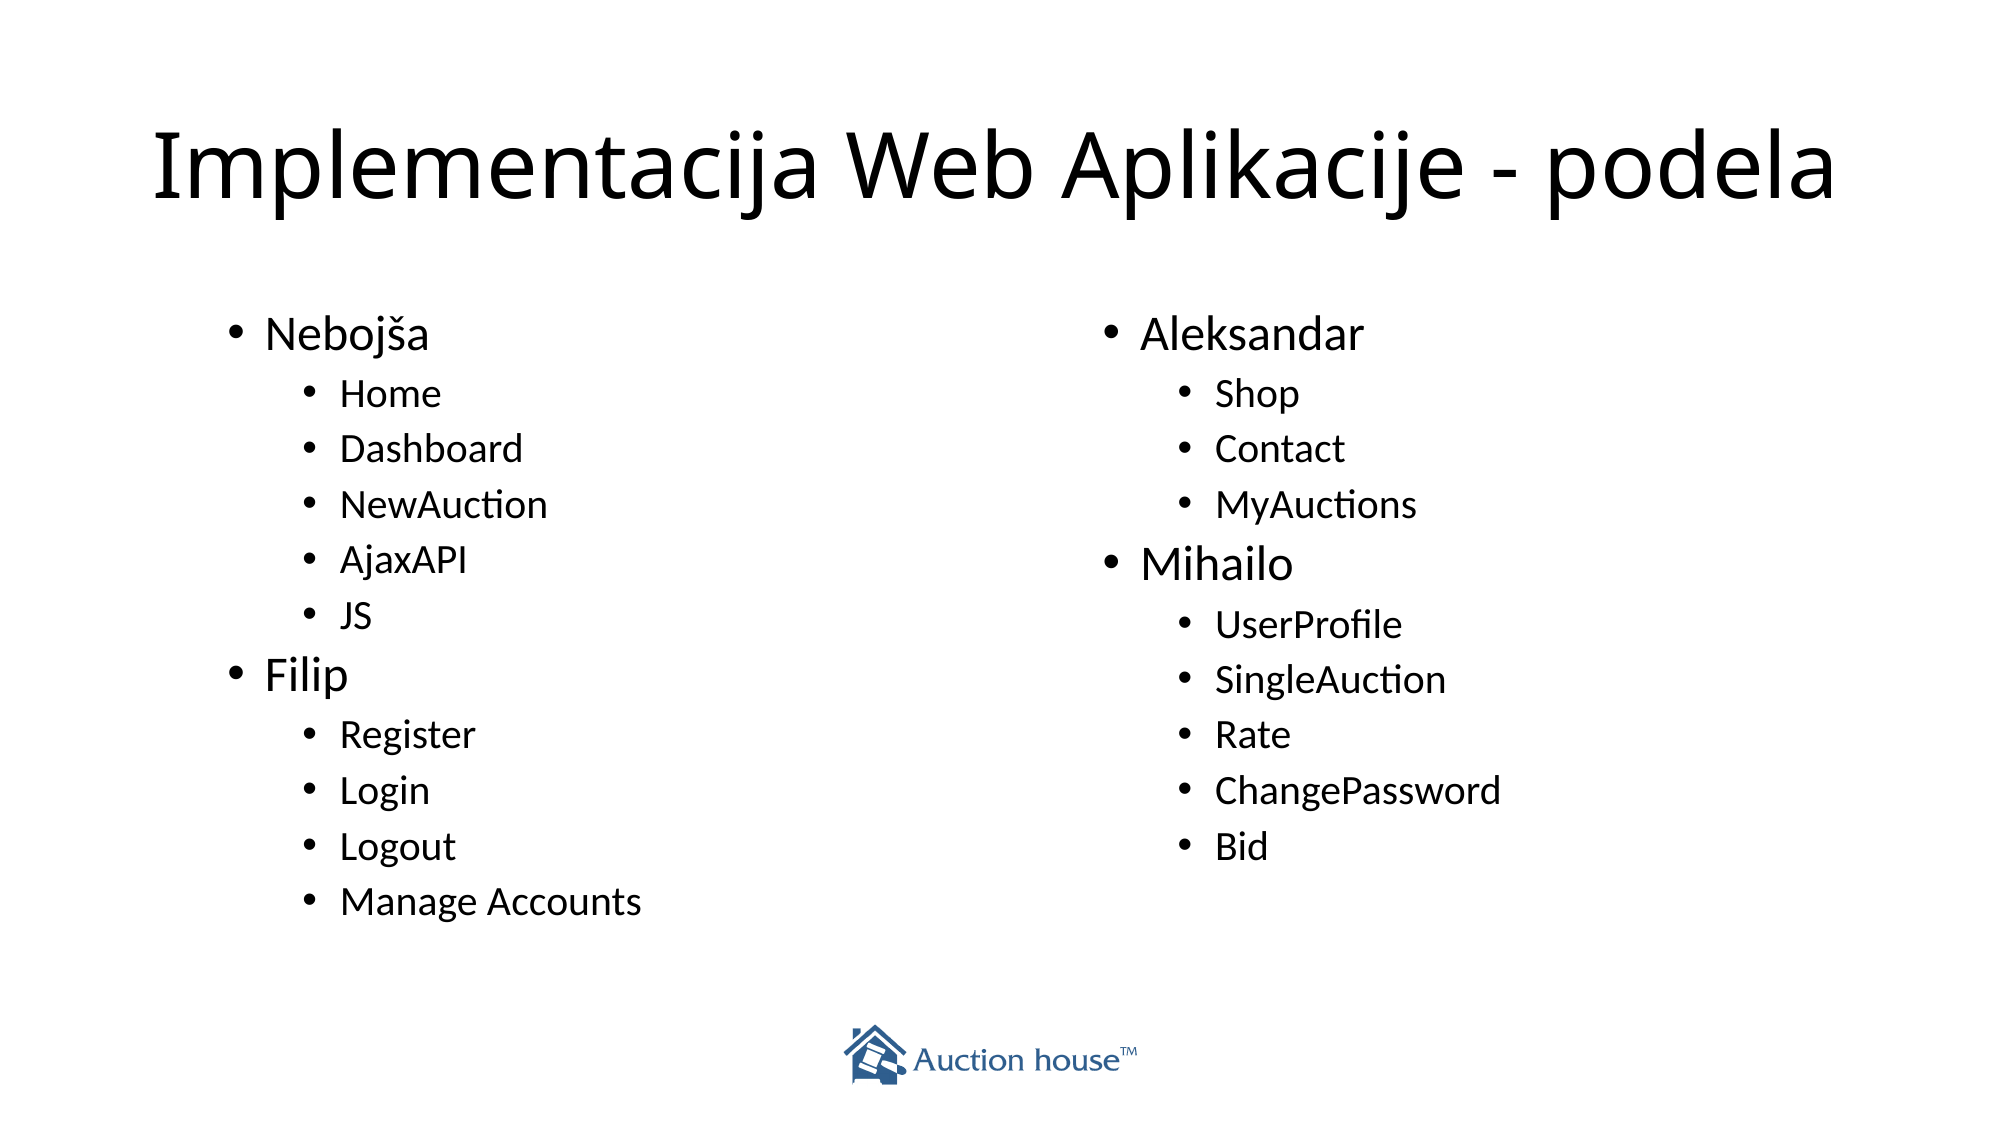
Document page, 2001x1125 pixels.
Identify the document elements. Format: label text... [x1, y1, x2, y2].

picture [815, 1013, 1185, 1093]
list Nebojša Home Dashboard NewAuction AjaxAPI JS Filip Register Login Logout Manage Accounts [137, 299, 988, 1014]
list Aleksandar Shop Contact MyAuctions Mihailo UserProfile SingleAuction Rate ChangePassword Bid [1012, 299, 1863, 1014]
title Implementacija Web Aplikacije - podela [137, 59, 1863, 278]
